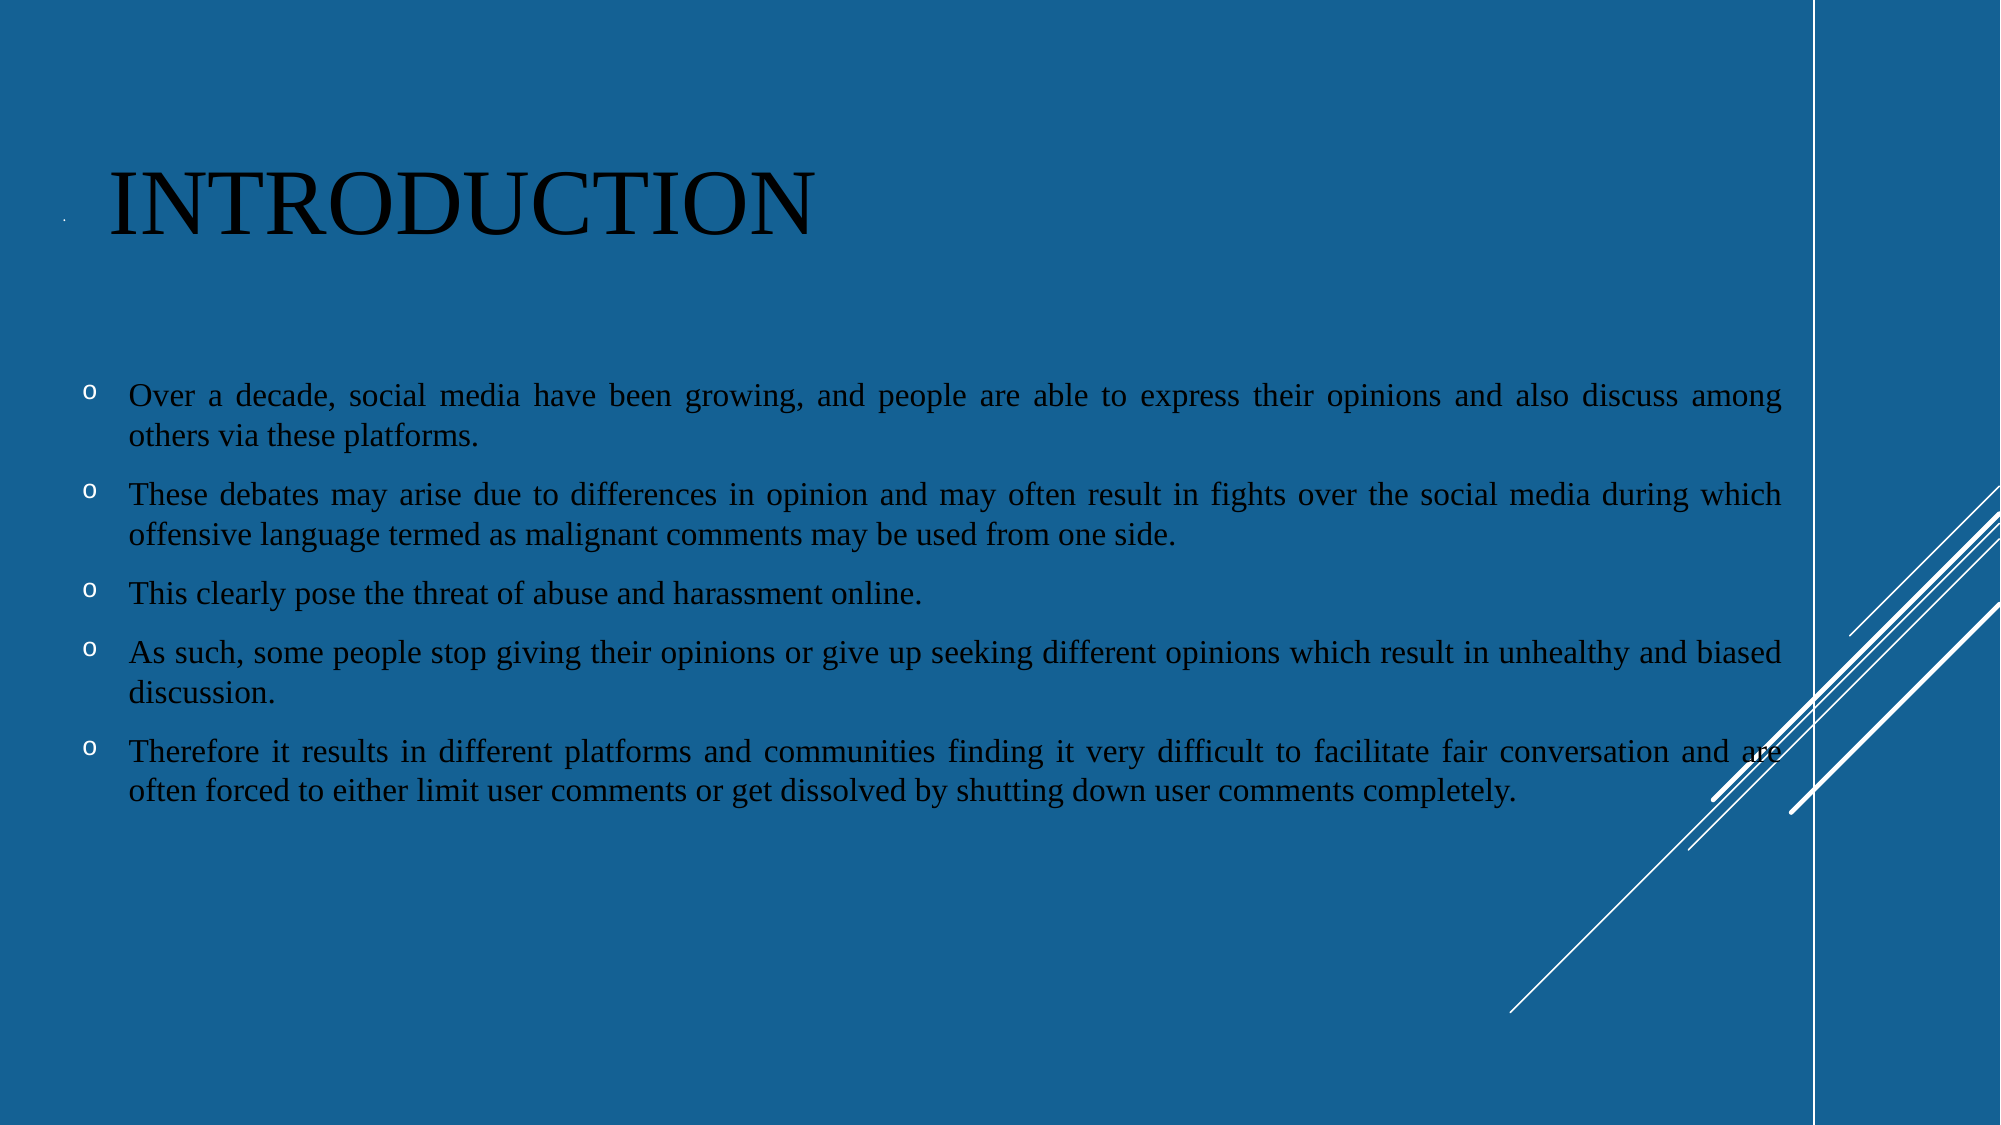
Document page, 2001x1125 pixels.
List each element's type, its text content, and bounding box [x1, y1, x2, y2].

title introduction [108, 96, 1768, 261]
list Over a decade, social media have been growing, and people are able to express their opinions and also discuss among others via these platforms. These debates may arise due to differences in opinion and may often result in fights over the social media during which offensive language termed as malignant comments may be used from one side. This clearly pose the threat of abuse and harassment online. As such, some people stop giving their opinions or give up seeking different opinions which result in unhealthy and biased discussion. Therefore it results in different platforms and communities finding it very difficult to facilitate fair conversation and are often forced to either limit user comments or get dissolved by shutting down user comments completely. [81, 365, 1786, 906]
